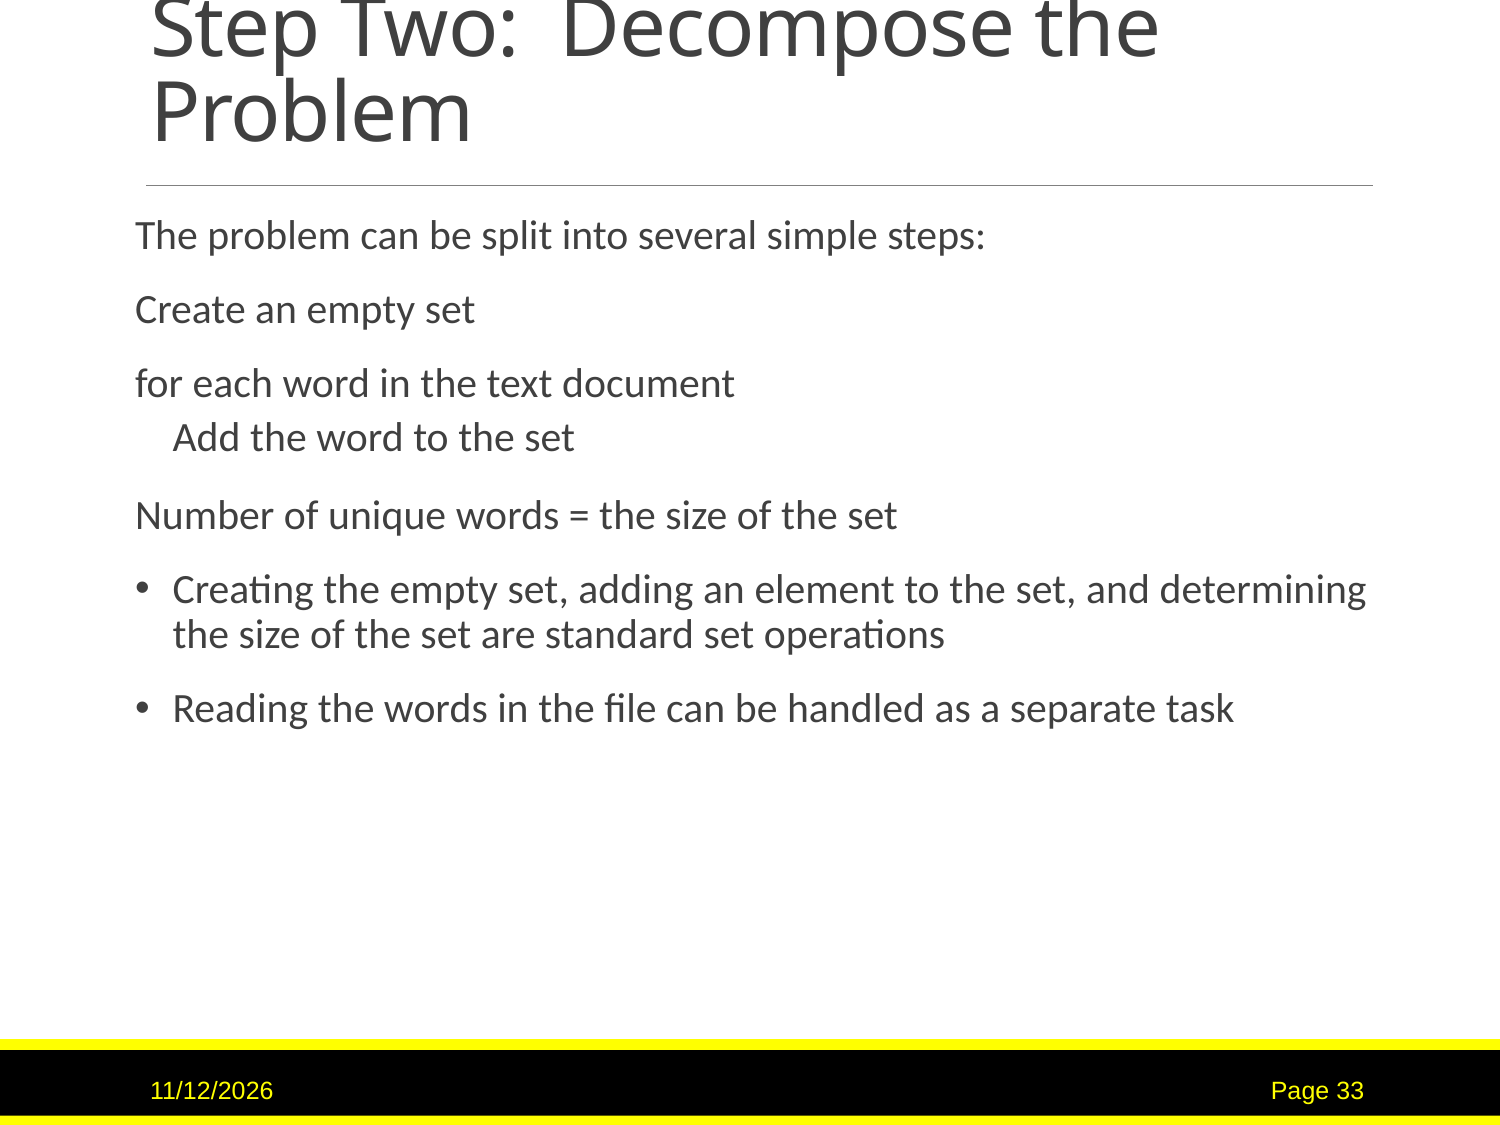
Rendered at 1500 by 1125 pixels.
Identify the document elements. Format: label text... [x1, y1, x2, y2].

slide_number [135, 1059, 440, 1120]
list The problem can be split into several simple steps: Create an empty set for each word in the text document Add the word to the set Number of unique words = the size of the set Creating the empty set, adding an element to the set, and determining the size of the set are standard set operations Reading the words in the file can be handled as a separate task [135, 205, 1373, 963]
title Step Two: Decompose the Problem [135, 47, 1373, 167]
slide_number Page 33 [1218, 1059, 1380, 1120]
